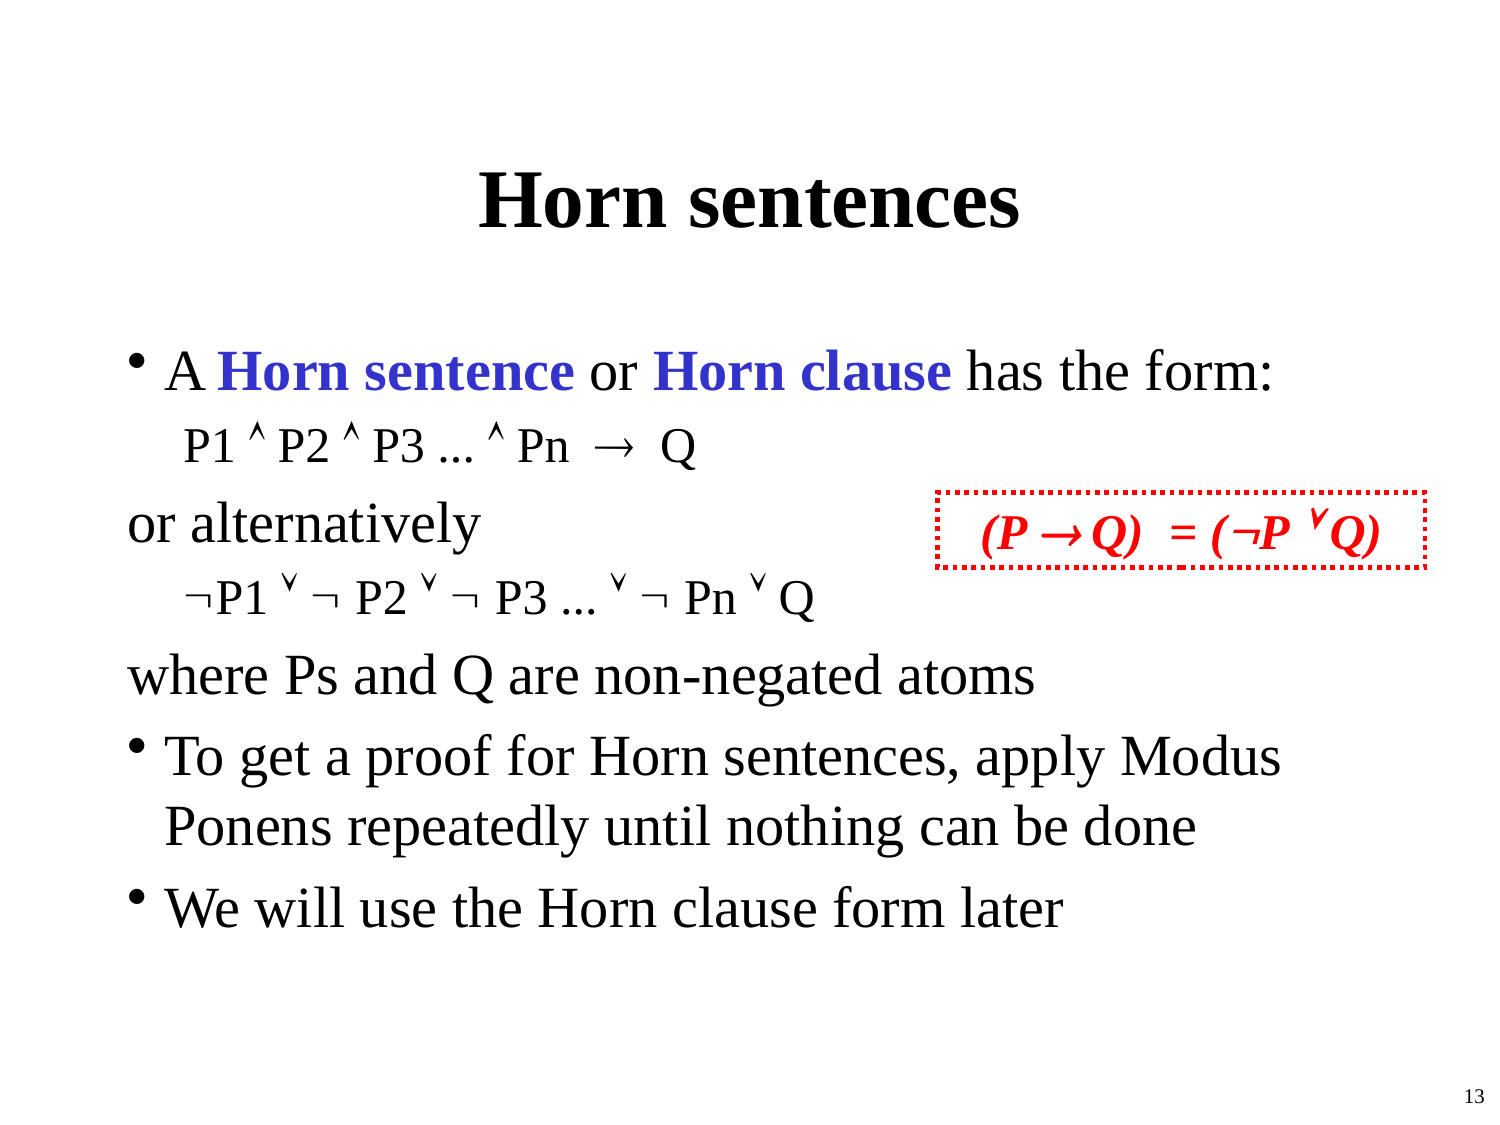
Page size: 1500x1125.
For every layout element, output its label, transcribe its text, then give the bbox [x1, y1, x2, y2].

list A Horn sentence or Horn clause has the form: P1  P2  P3 ...  Pn  Q or alternatively P1   P2   P3 ...   Pn  Q where Ps and Q are non-negated atoms To get a proof for Horn sentences, apply Modus Ponens repeatedly until nothing can be done We will use the Horn clause form later [112, 324, 1388, 1001]
slide_number 13 [1187, 1074, 1500, 1125]
text_box (P  Q) = (P  Q) [937, 492, 1425, 568]
title Horn sentences [112, 99, 1388, 288]
